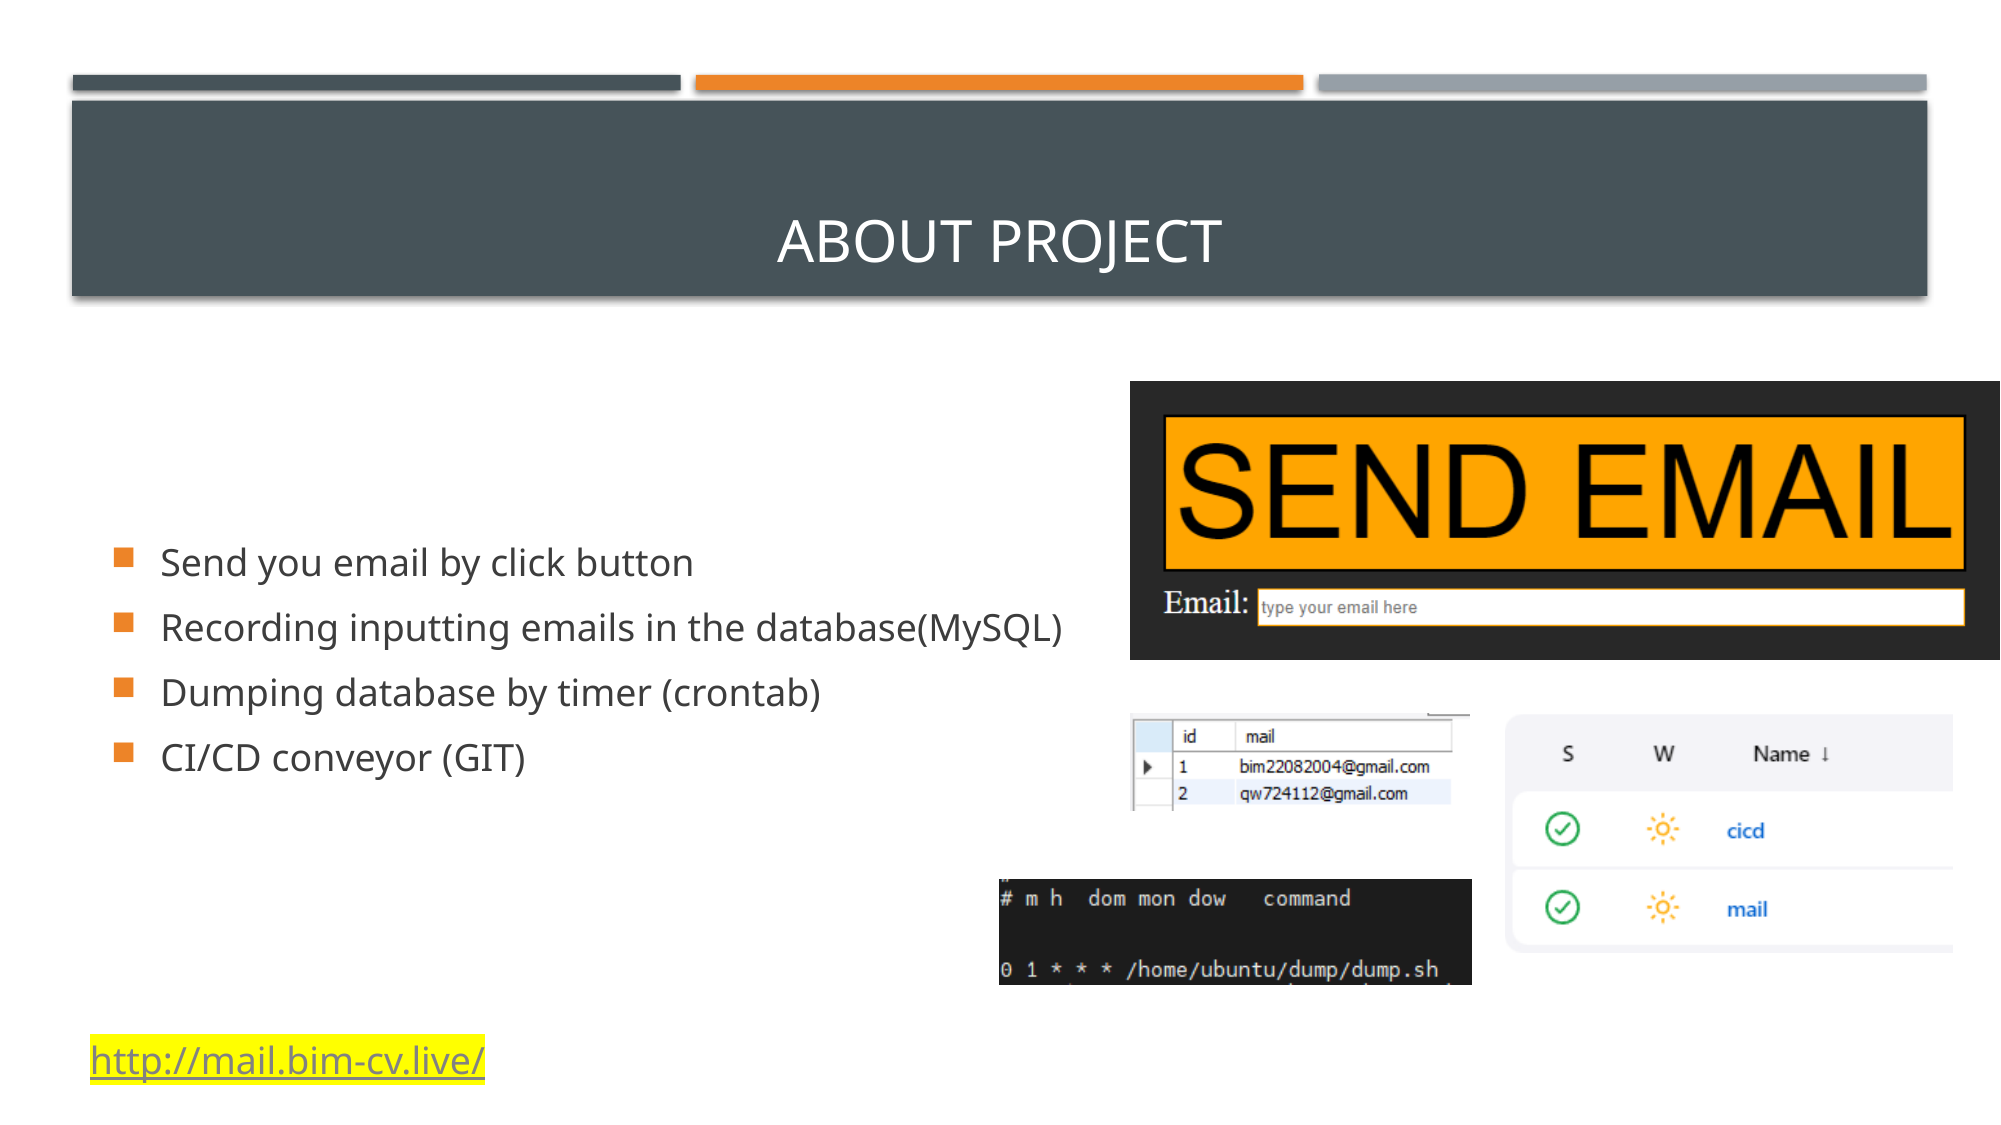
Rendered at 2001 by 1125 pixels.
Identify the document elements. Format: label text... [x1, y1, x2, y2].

text_box http://mail.bim-cv.live/ [75, 1029, 501, 1096]
title About Project [95, 115, 1905, 282]
picture [1504, 712, 1953, 953]
picture [1129, 712, 1470, 811]
list Send you email by click button Recording inputting emails in the database(MySQL) Dumping database by timer (crontab) CI/CD conveyor (GIT) [95, 357, 1905, 962]
picture [999, 878, 1473, 985]
picture [1129, 381, 2000, 660]
